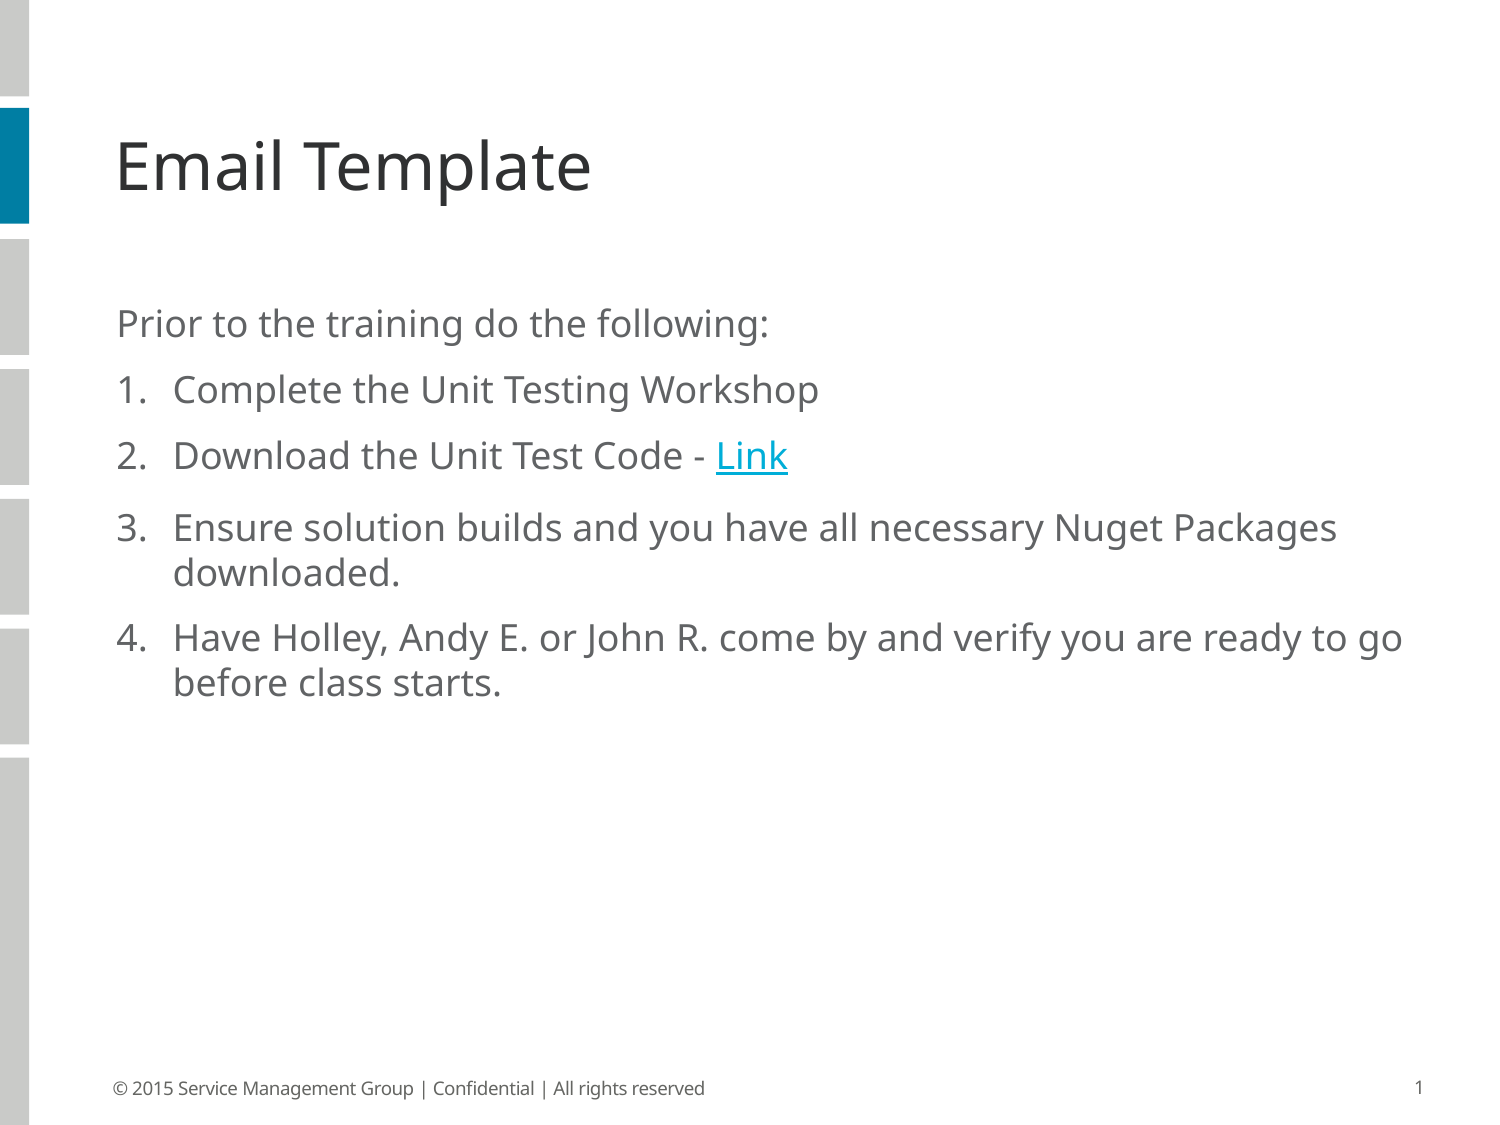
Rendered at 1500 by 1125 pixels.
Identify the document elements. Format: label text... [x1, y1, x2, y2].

title Email Template [114, 60, 1425, 268]
list Prior to the training do the following: Complete the Unit Testing Workshop Download the Unit Test Code - Link Ensure solution builds and you have all necessary Nuget Packages downloaded. Have Holley, Andy E. or John R. come by and verify you are ready to go before class starts. [116, 299, 1427, 1013]
